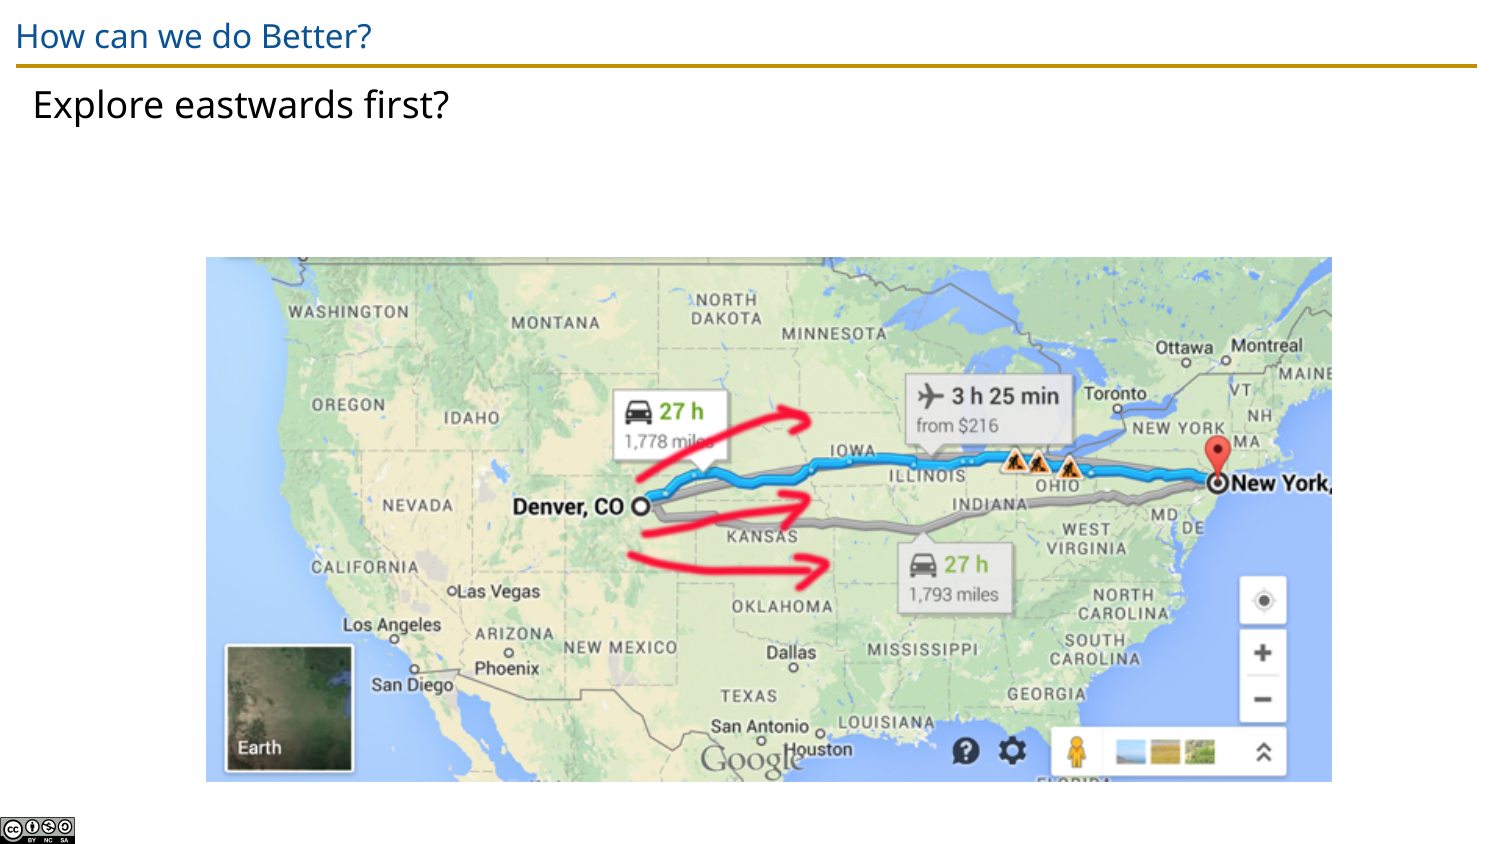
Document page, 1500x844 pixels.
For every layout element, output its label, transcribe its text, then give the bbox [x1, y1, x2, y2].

title How can we do Better? [0, 0, 1398, 65]
picture [206, 257, 1332, 782]
list Explore eastwards first? [17, 65, 1416, 627]
picture [0, 817, 75, 844]
